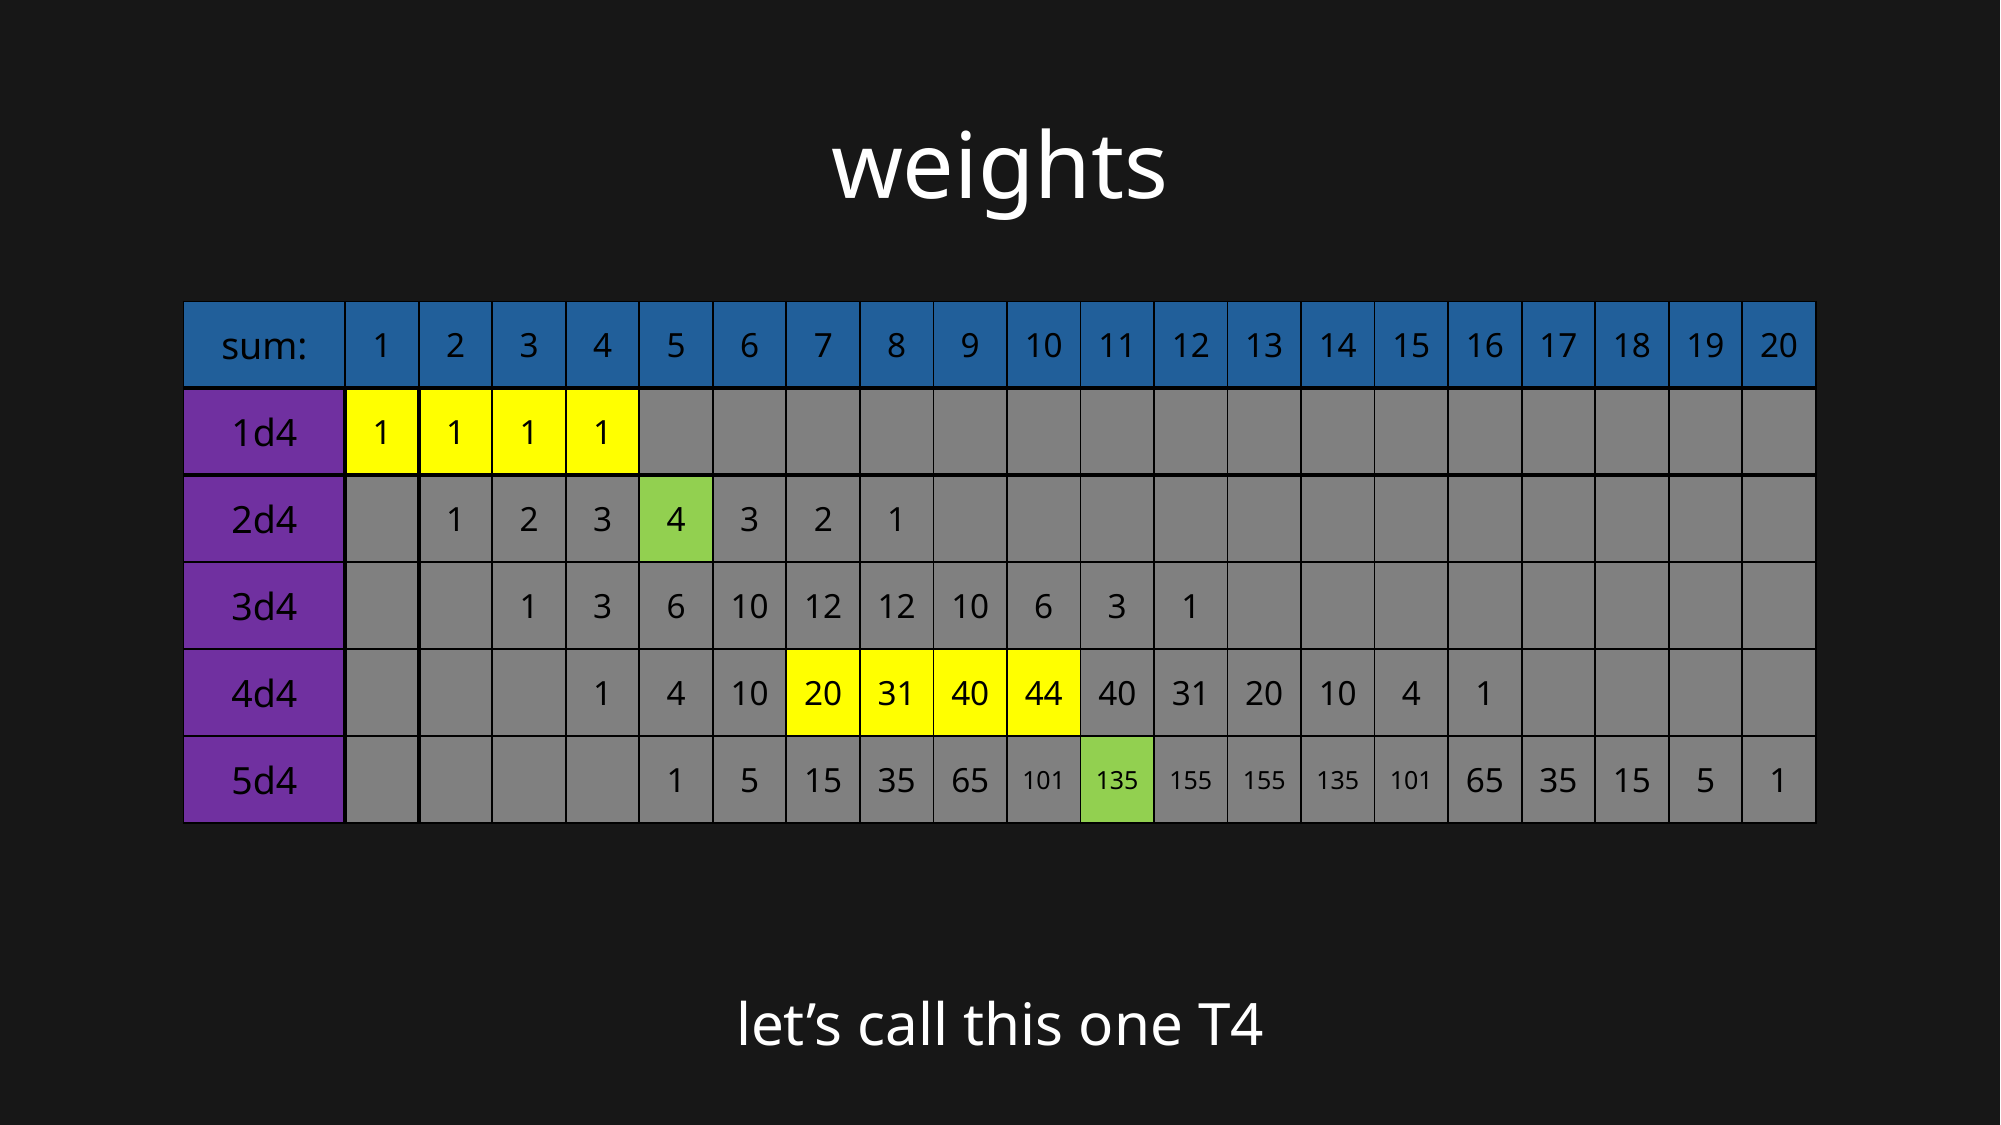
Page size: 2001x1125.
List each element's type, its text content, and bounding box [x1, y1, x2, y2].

table_header 11 [1081, 302, 1153, 386]
table_cell [1375, 477, 1447, 561]
table_cell [1596, 563, 1668, 648]
table_cell [1449, 390, 1521, 473]
table_header 17 [1523, 302, 1594, 386]
table_cell 10 [1302, 650, 1374, 735]
table_cell [1743, 563, 1815, 648]
table_cell 1 [1743, 737, 1815, 822]
table_cell [1670, 650, 1741, 735]
table_cell 3 [1081, 563, 1153, 648]
table_header 6 [714, 302, 785, 386]
table_header 7 [787, 302, 859, 386]
table_cell [1596, 390, 1668, 473]
table_cell [1523, 390, 1594, 473]
table_cell 12 [861, 563, 933, 648]
table_cell [1670, 563, 1741, 648]
table_cell [1228, 477, 1300, 561]
table_cell [1670, 477, 1741, 561]
table_cell [347, 477, 417, 561]
table_header 5 [640, 302, 712, 386]
table_cell 3 [567, 563, 638, 648]
table_cell 31 [861, 650, 933, 735]
table_cell [934, 390, 1006, 473]
table_cell 155 [1228, 737, 1300, 822]
table_cell [1670, 390, 1741, 473]
table_cell 65 [1449, 737, 1521, 822]
table_cell 5d4 [184, 737, 343, 822]
text_box let’s call this one T4 [229, 979, 1771, 1065]
table_cell 1 [640, 737, 712, 822]
table_cell 4 [1375, 650, 1447, 735]
table_cell 1d4 [184, 390, 343, 473]
table_cell [1375, 390, 1447, 473]
table_cell [1008, 390, 1080, 473]
table_cell 15 [787, 737, 859, 822]
table_cell [1596, 650, 1668, 735]
table_cell [1302, 477, 1374, 561]
title weights [137, 59, 1863, 278]
table_cell 1 [567, 390, 638, 473]
table_header 2 [420, 302, 491, 386]
table_cell 6 [1008, 563, 1080, 648]
table_cell 4 [640, 650, 712, 735]
table_cell [787, 390, 859, 473]
table_cell [640, 390, 712, 473]
table_cell [493, 650, 565, 735]
table_header 15 [1375, 302, 1447, 386]
table_cell [1523, 650, 1594, 735]
table_header 19 [1670, 302, 1741, 386]
table_header 9 [934, 302, 1006, 386]
table_cell 135 [1081, 737, 1153, 822]
table_cell [1449, 563, 1521, 648]
table_header 3 [493, 302, 565, 386]
table_cell 1 [1155, 563, 1227, 648]
table_cell [1743, 390, 1815, 473]
table_cell [1008, 477, 1080, 561]
table_cell [1081, 477, 1153, 561]
table_cell 3 [567, 477, 638, 561]
table_header 13 [1228, 302, 1300, 386]
table_header 4 [567, 302, 638, 386]
table_cell 1 [421, 477, 491, 561]
table_cell 20 [1228, 650, 1300, 735]
table_cell [1449, 477, 1521, 561]
table_cell 5 [1670, 737, 1741, 822]
table_cell 3d4 [184, 563, 343, 648]
table_cell [1155, 477, 1227, 561]
table_cell [1523, 477, 1594, 561]
table_cell [347, 737, 417, 822]
table_cell [1155, 390, 1227, 473]
table_cell 1 [493, 563, 565, 648]
table_cell [421, 737, 491, 822]
table_cell 40 [1081, 650, 1153, 735]
table_cell 20 [787, 650, 859, 735]
table_header 20 [1743, 302, 1815, 386]
table_cell 2 [787, 477, 859, 561]
table_cell [1743, 650, 1815, 735]
table_cell [1302, 390, 1374, 473]
table_cell 4d4 [184, 650, 343, 735]
table_cell 4 [640, 477, 712, 561]
table_cell 3 [714, 477, 785, 561]
table_header 8 [861, 302, 933, 386]
table_cell [714, 390, 785, 473]
table_cell 2 [493, 477, 565, 561]
table_cell 1 [861, 477, 933, 561]
table_cell 1 [567, 650, 638, 735]
table_cell [1081, 390, 1153, 473]
table_cell [493, 737, 565, 822]
table_cell [1523, 563, 1594, 648]
table_header 12 [1155, 302, 1227, 386]
table_cell 1 [347, 390, 417, 473]
table_cell 10 [714, 650, 785, 735]
table_cell 12 [787, 563, 859, 648]
table_cell [421, 563, 491, 648]
table_header sum: [184, 302, 344, 386]
table_cell 101 [1375, 737, 1447, 822]
table_header 18 [1596, 302, 1668, 386]
table_cell 31 [1155, 650, 1227, 735]
table_cell [934, 477, 1006, 561]
table_cell 6 [640, 563, 712, 648]
table_header 1 [346, 302, 418, 386]
table_cell [861, 390, 933, 473]
table_cell 1 [493, 390, 565, 473]
table_cell [1743, 477, 1815, 561]
table_cell [1596, 477, 1668, 561]
table_cell 10 [934, 563, 1006, 648]
table_cell [567, 737, 638, 822]
table_cell 40 [934, 650, 1006, 735]
table_header 16 [1449, 302, 1521, 386]
table_header 10 [1008, 302, 1080, 386]
table_cell 1 [421, 390, 491, 473]
table_cell 1 [1449, 650, 1521, 735]
table_cell 15 [1596, 737, 1668, 822]
table_cell 10 [714, 563, 785, 648]
table_cell 101 [1008, 737, 1080, 822]
table_cell 35 [1523, 737, 1594, 822]
table_cell 2d4 [184, 477, 343, 561]
table_cell 155 [1155, 737, 1227, 822]
table_cell [1302, 563, 1374, 648]
table_cell [421, 650, 491, 735]
table_header 14 [1302, 302, 1374, 386]
table_cell [347, 650, 417, 735]
table_cell 35 [861, 737, 933, 822]
table_cell 5 [714, 737, 785, 822]
table_cell [347, 563, 417, 648]
table_cell [1228, 390, 1300, 473]
table_cell [1375, 563, 1447, 648]
table_cell 44 [1008, 650, 1080, 735]
table_cell 65 [934, 737, 1006, 822]
table_cell 135 [1302, 737, 1374, 822]
table_cell [1228, 563, 1300, 648]
